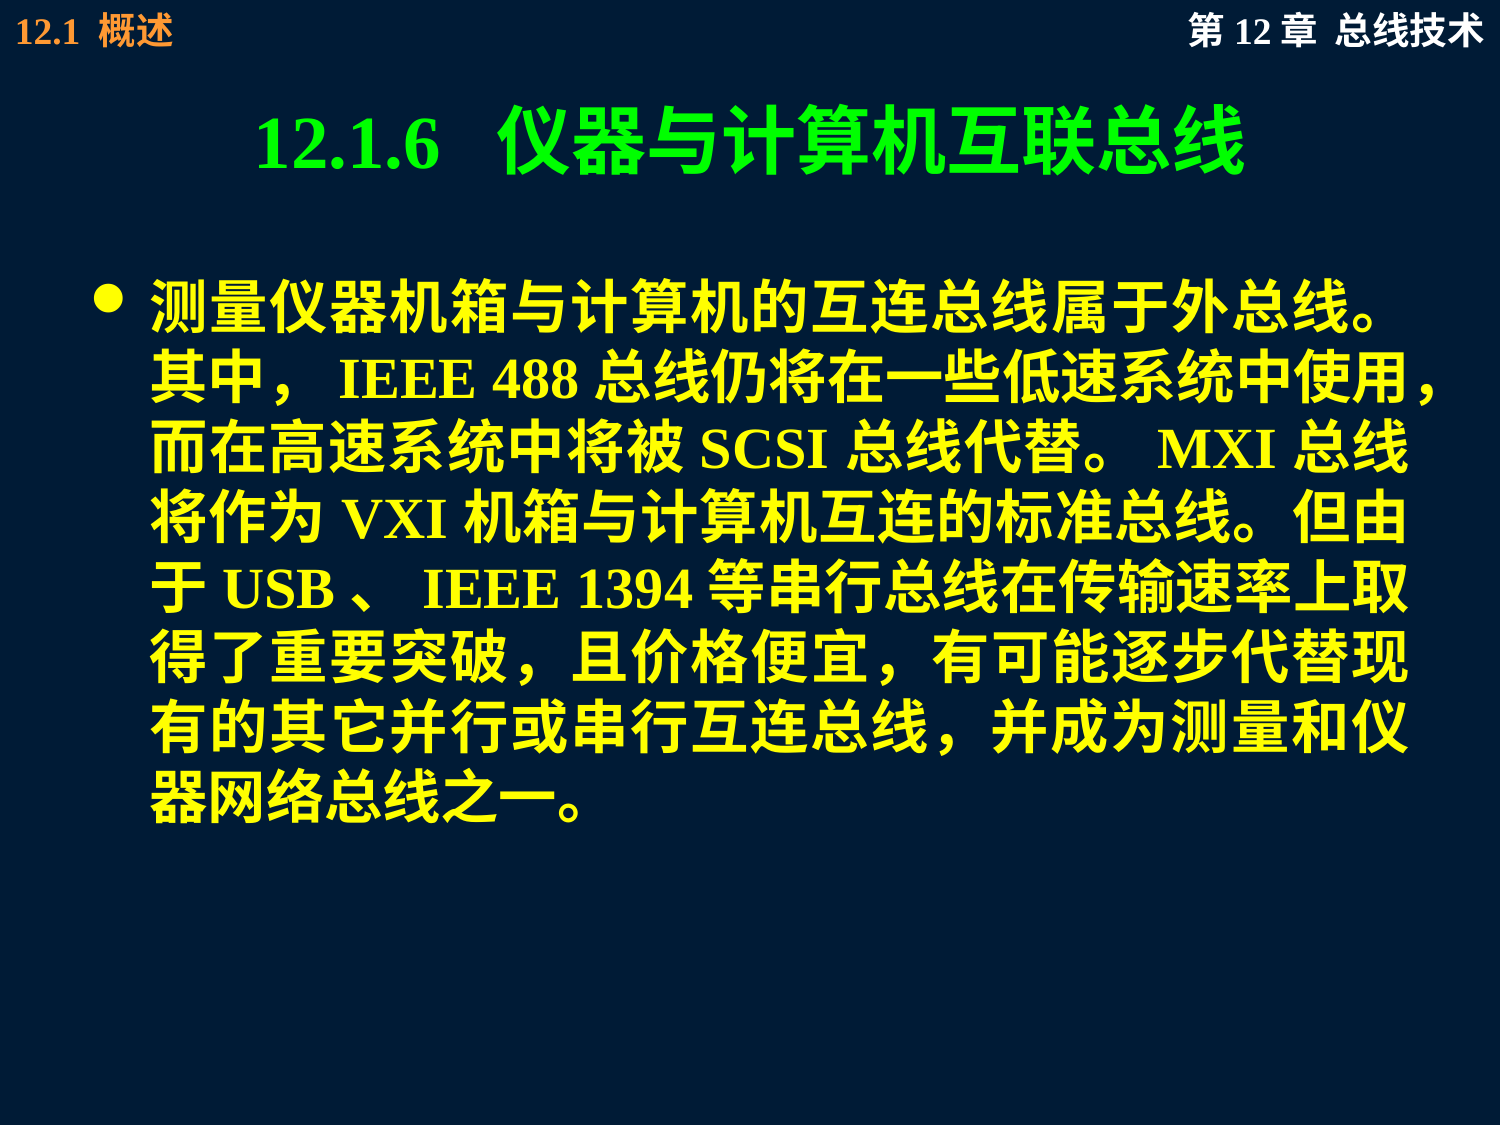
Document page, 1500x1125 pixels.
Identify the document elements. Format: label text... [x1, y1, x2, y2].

list 测量仪器机箱与计算机的互连总线属于外总线。其中，IEEE 488总线仍将在一些低速系统中使用，而在高速系统中将被SCSI总线代替。MXI总线将作为VXI机箱与计算机互连的标准总线。但由于USB、IEEE 1394等串行总线在传输速率上取得了重要突破，且价格便宜，有可能逐步代替现有的其它并行或串行互连总线，并成为测量和仪器网络总线之一。 [75, 262, 1425, 1035]
title 12.1.6 仪器与计算机互联总线 [75, 45, 1425, 233]
